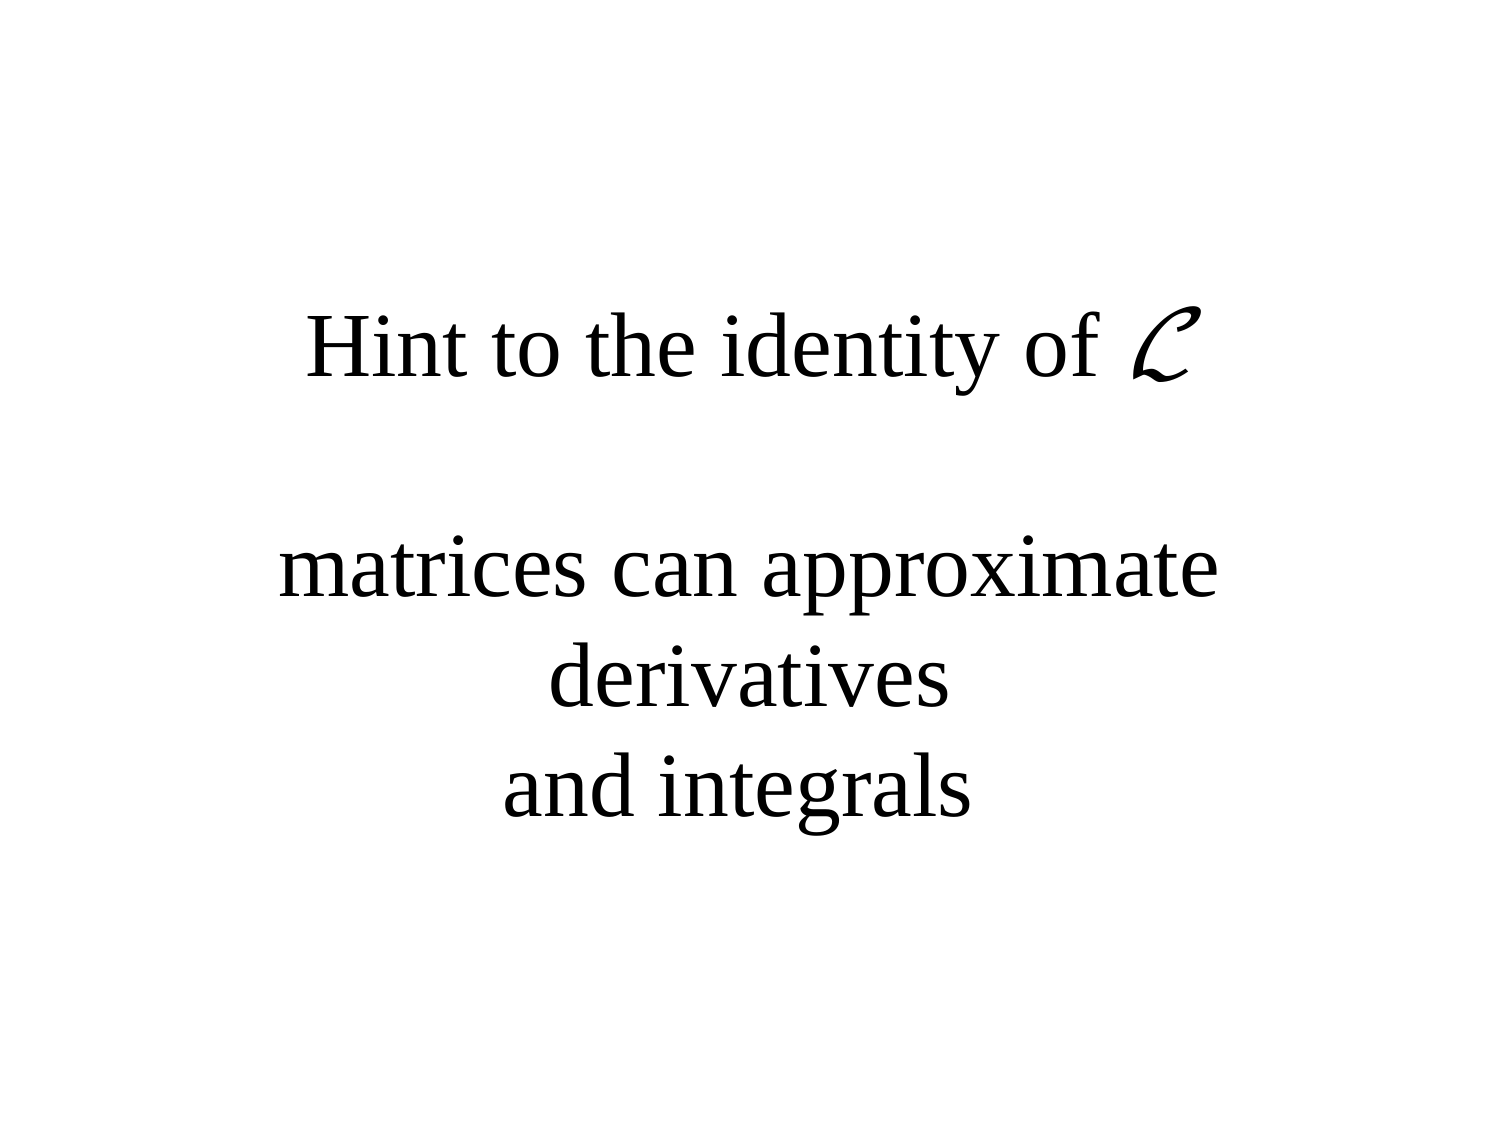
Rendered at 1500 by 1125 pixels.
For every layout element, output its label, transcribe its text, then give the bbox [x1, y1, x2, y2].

title Hint to the identity of ℒ matrices can approximate derivatives and integrals [0, 45, 1500, 1075]
